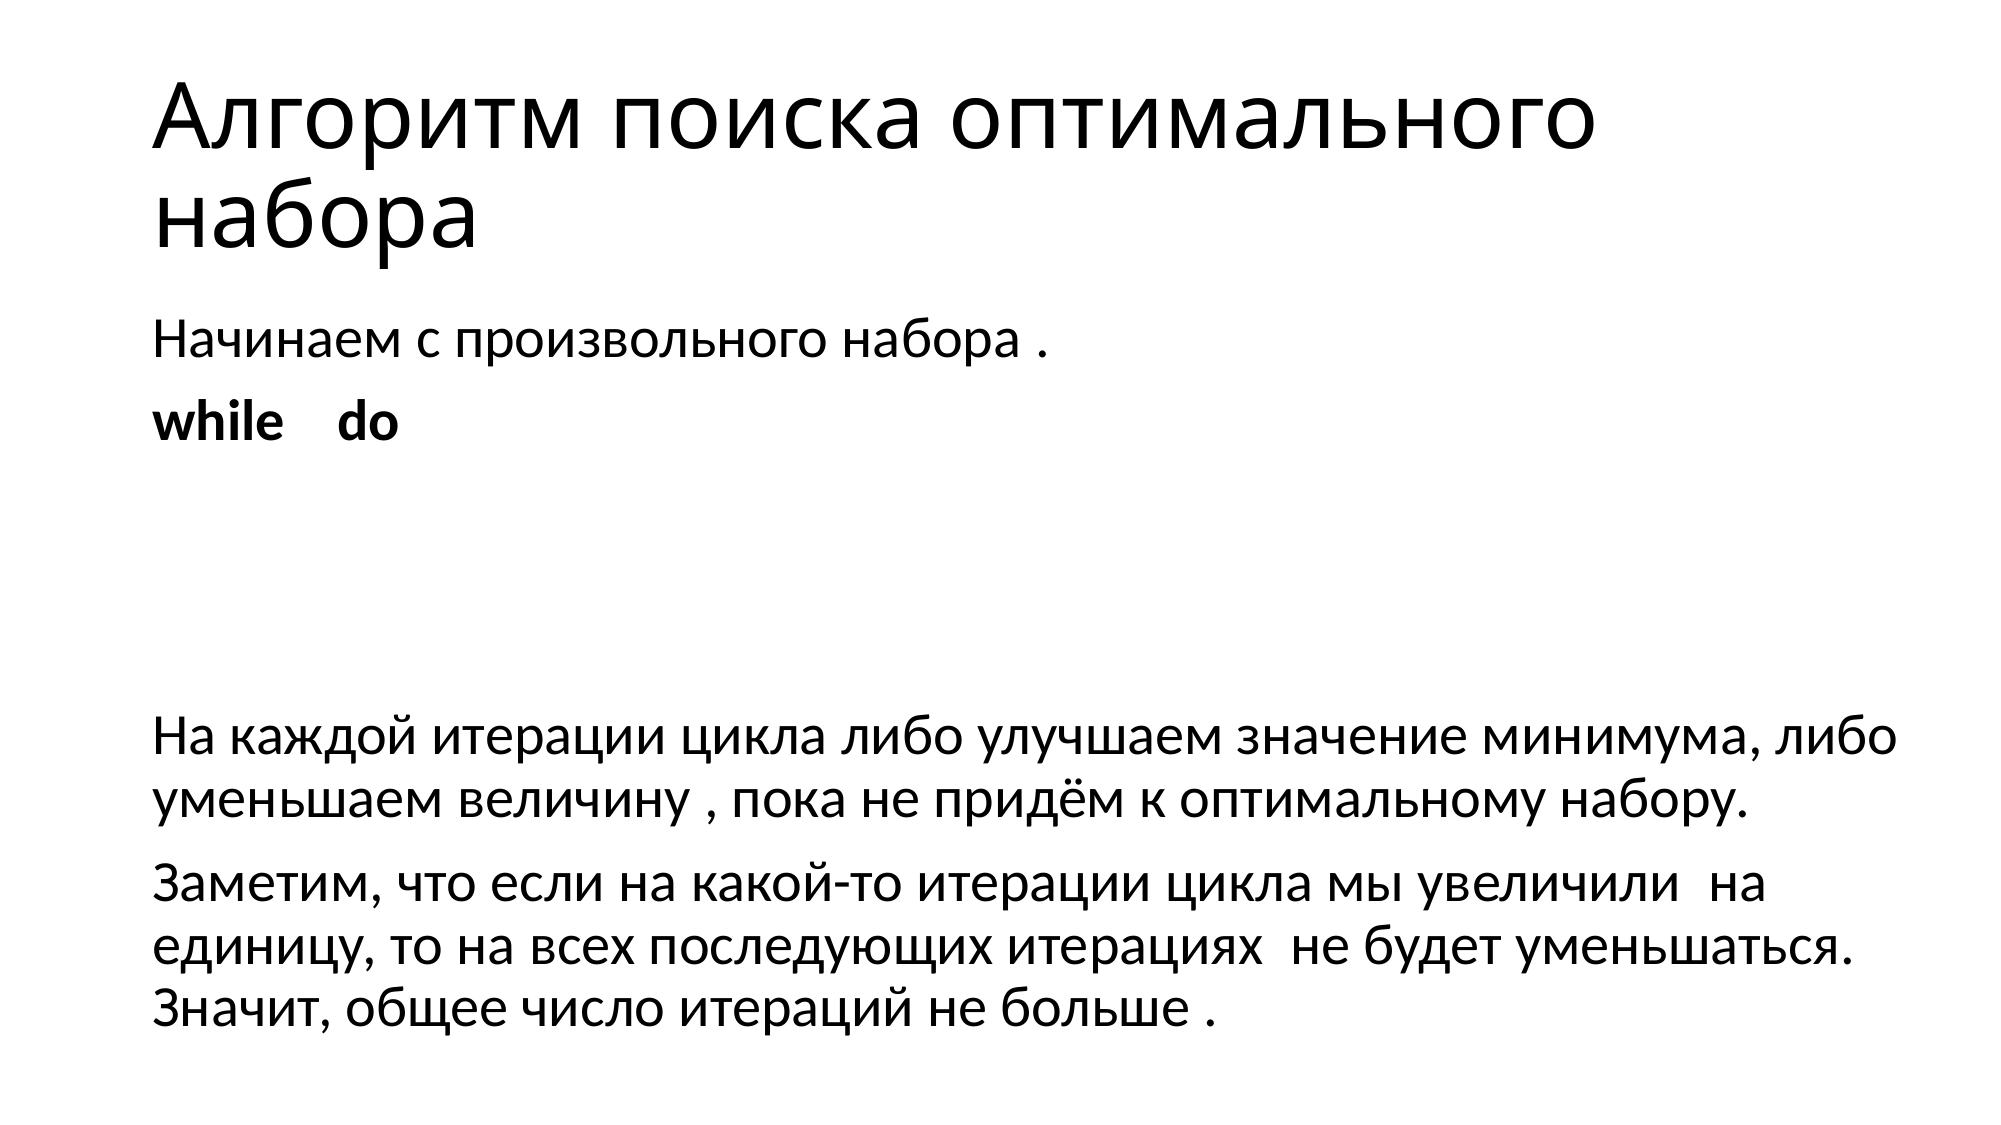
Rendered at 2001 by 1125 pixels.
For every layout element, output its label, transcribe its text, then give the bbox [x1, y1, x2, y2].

title Алгоритм поиска оптимального набора [137, 59, 1863, 278]
